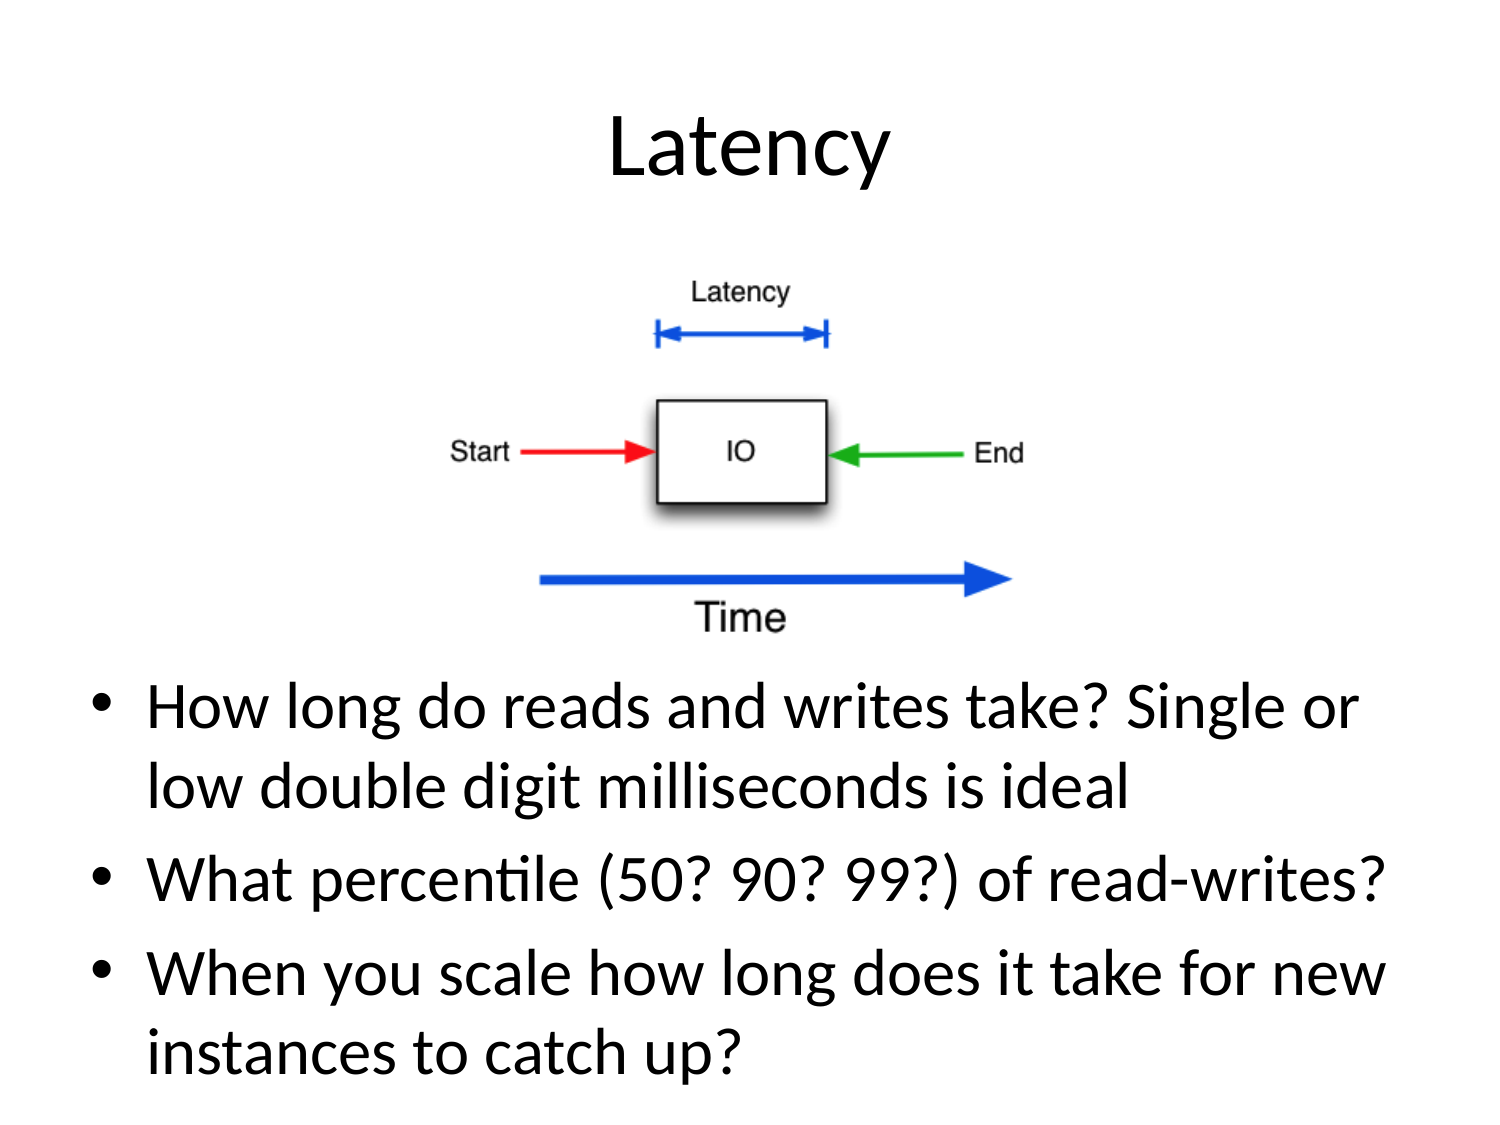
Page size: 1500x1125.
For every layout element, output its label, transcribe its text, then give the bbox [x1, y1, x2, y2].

picture [424, 232, 1089, 701]
title Latency [75, 45, 1425, 233]
list How long do reads and writes take? Single or low double digit milliseconds is ideal What percentile (50? 90? 99?) of read-writes? When you scale how long does it take for new instances to catch up? [75, 653, 1425, 1109]
